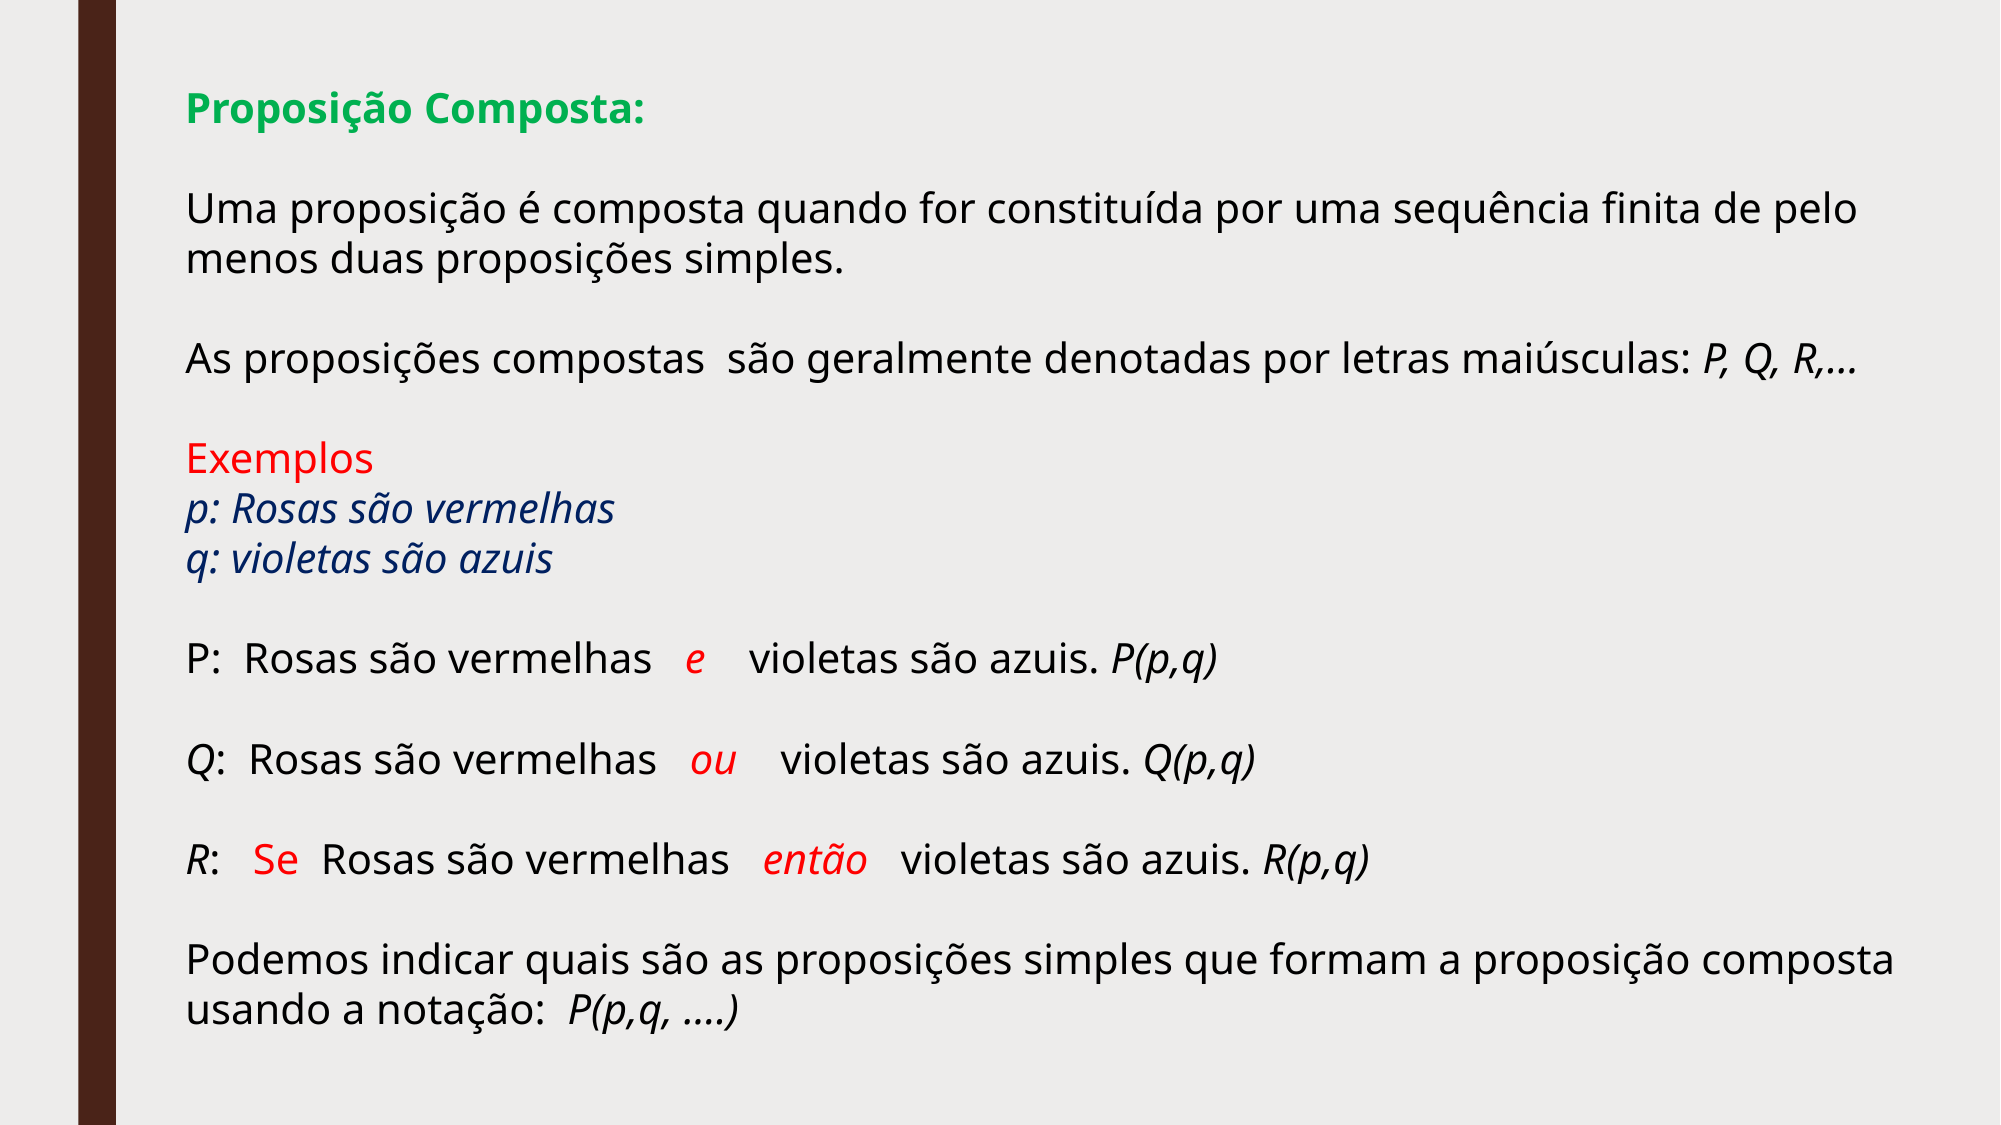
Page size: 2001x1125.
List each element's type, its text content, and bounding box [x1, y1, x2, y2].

text_box Proposição Composta: Uma proposição é composta quando for constituída por uma sequência finita de pelo menos duas proposições simples. As proposições compostas são geralmente denotadas por letras maiúsculas: P, Q, R,... Exemplos p: Rosas são vermelhas q: violetas são azuis P: Rosas são vermelhas e violetas são azuis. P(p,q) Q: Rosas são vermelhas ou violetas são azuis. Q(p,q) R: Se Rosas são vermelhas então violetas são azuis. R(p,q) Podemos indicar quais são as proposições simples que formam a proposição composta usando a notação: P(p,q, ....) [170, 29, 2000, 1125]
